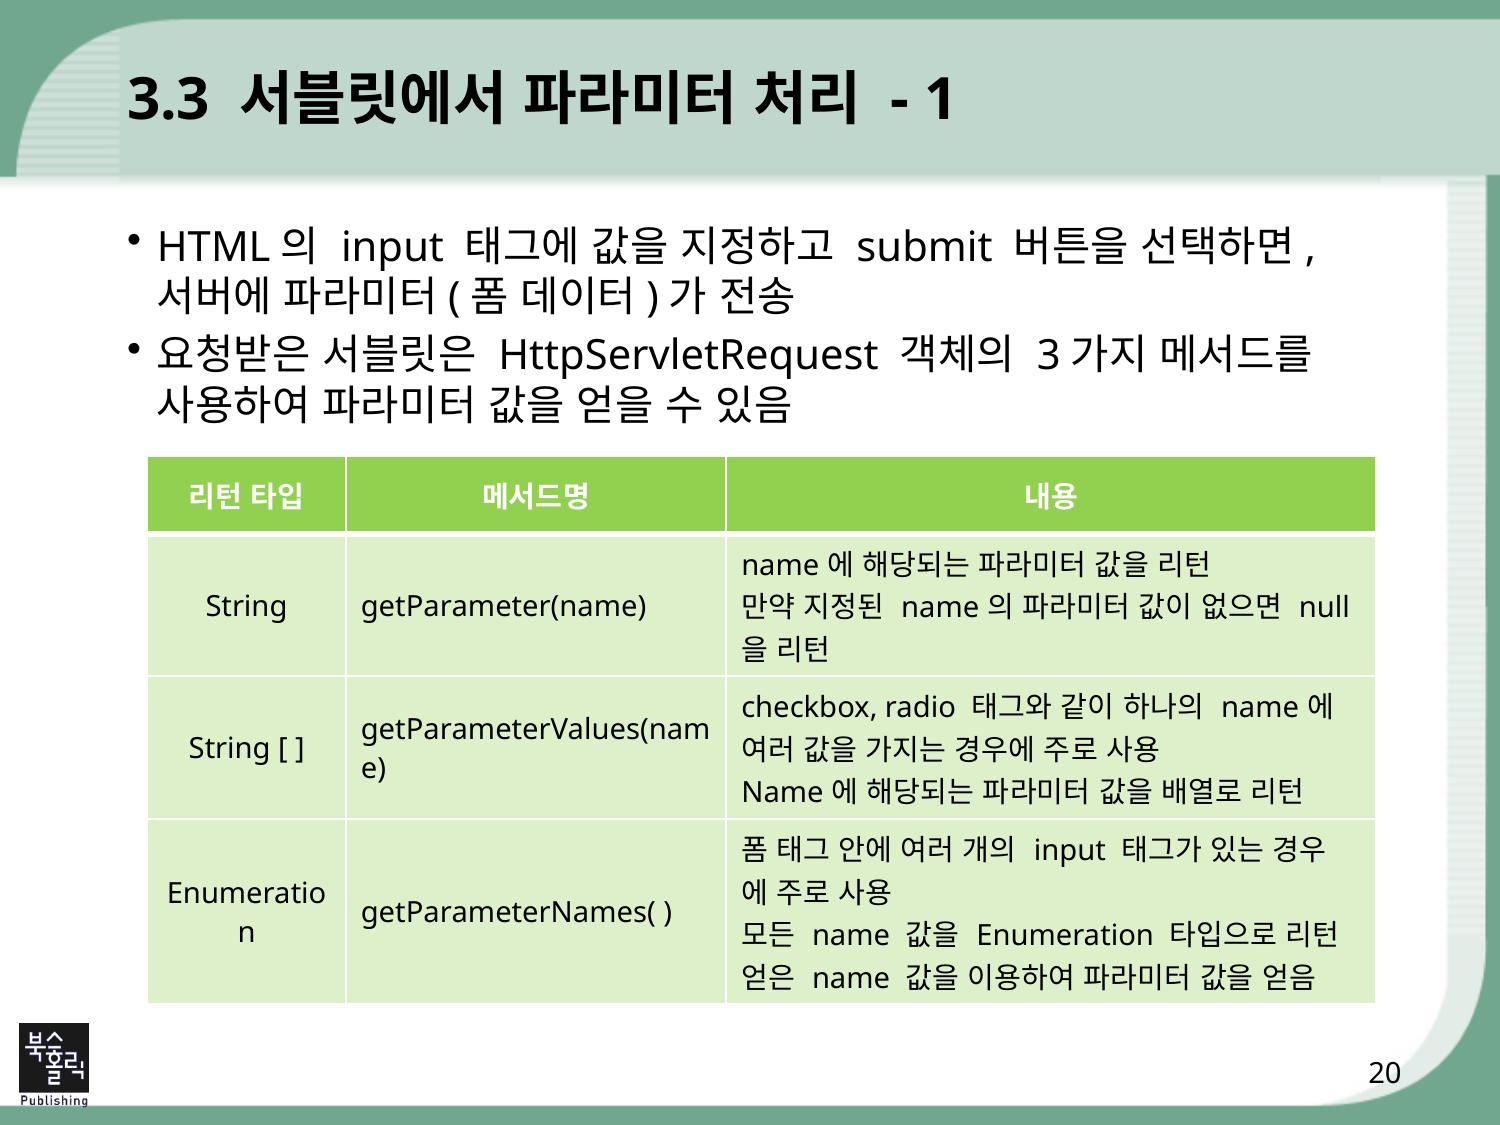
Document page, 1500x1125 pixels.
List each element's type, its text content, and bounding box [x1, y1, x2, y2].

table_cell checkbox, radio 태그와 같이 하나의 name에 여러 값을 가지는 경우에 주로 사용 Name에 해당되는 파라미터 값을 배열로 리턴 [727, 677, 1375, 818]
title 3.3 서블릿에서 파라미터 처리 - 1 [111, 18, 1500, 173]
table_cell String [148, 537, 345, 675]
table_cell getParameter(name) [347, 537, 725, 675]
table_header 내용 [727, 457, 1375, 531]
slide_number 20 [1104, 1046, 1418, 1101]
table_cell name에 해당되는 파라미터 값을 리턴 만약 지정된 name의 파라미터 값이 없으면 null을 리턴 [727, 537, 1375, 675]
table_cell 폼 태그 안에 여러 개의 input 태그가 있는 경우 에 주로 사용 모든 name 값을 Enumeration 타입으로 리턴 얻은 name 값을 이용하여 파라미터 값을 얻음 [727, 820, 1375, 1003]
table_cell getParameterNames( ) [347, 820, 725, 1003]
table_cell String [ ] [148, 677, 345, 818]
table_cell Enumeration [148, 820, 345, 1003]
table_header 리턴 타입 [148, 457, 345, 531]
list HTML의 input 태그에 값을 지정하고 submit 버튼을 선택하면, 서버에 파라미터(폼 데이터)가 전송 요청받은 서블릿은 HttpServletRequest 객체의 3가지 메서드를 사용하여 파라미터 값을 얻을 수 있음 [111, 212, 1422, 1012]
table_cell getParameterValues(name) [347, 677, 725, 818]
table_header 메서드명 [347, 457, 725, 531]
